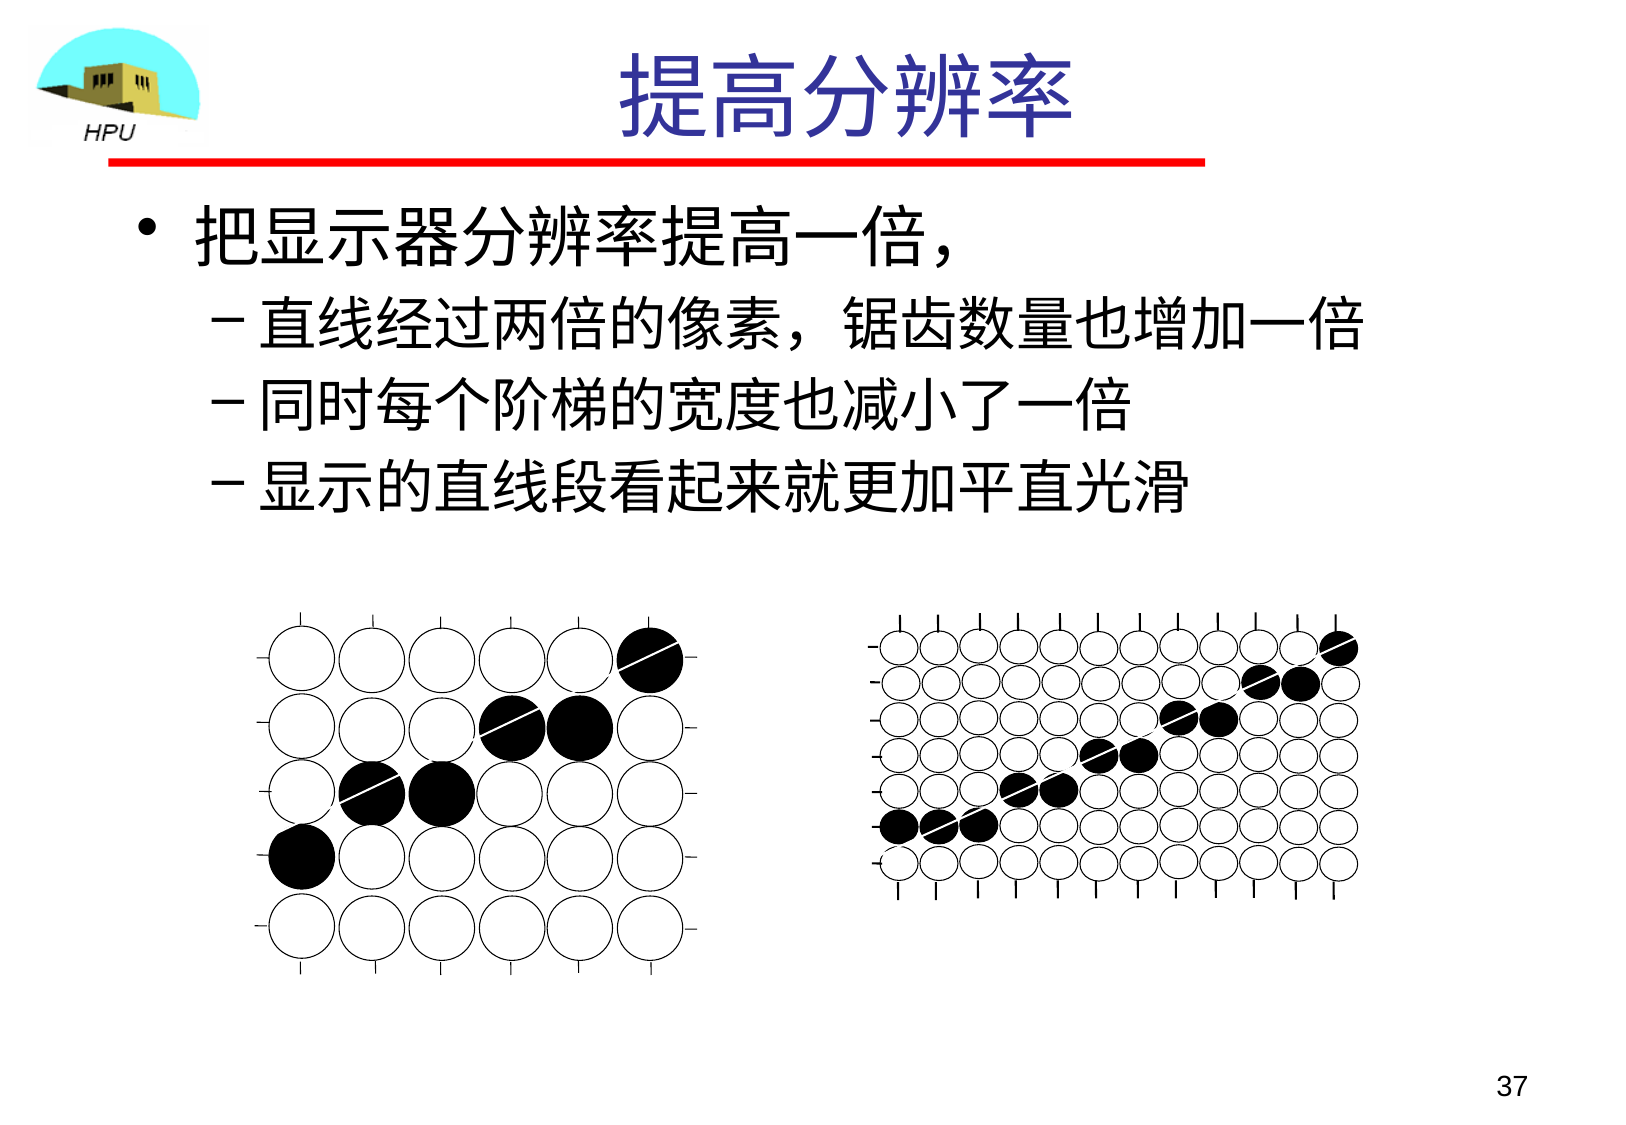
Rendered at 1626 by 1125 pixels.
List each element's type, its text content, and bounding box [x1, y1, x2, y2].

title 提高分辨率 [203, 0, 1490, 187]
picture [27, 24, 203, 154]
list 把显示器分辨率提高一倍， 直线经过两倍的像素，锯齿数量也增加一倍 同时每个阶梯的宽度也减小了一倍 显示的直线段看起来就更加平直光滑 [121, 187, 1504, 1000]
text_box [229, 612, 1368, 976]
slide_number 37 [1164, 1059, 1544, 1113]
